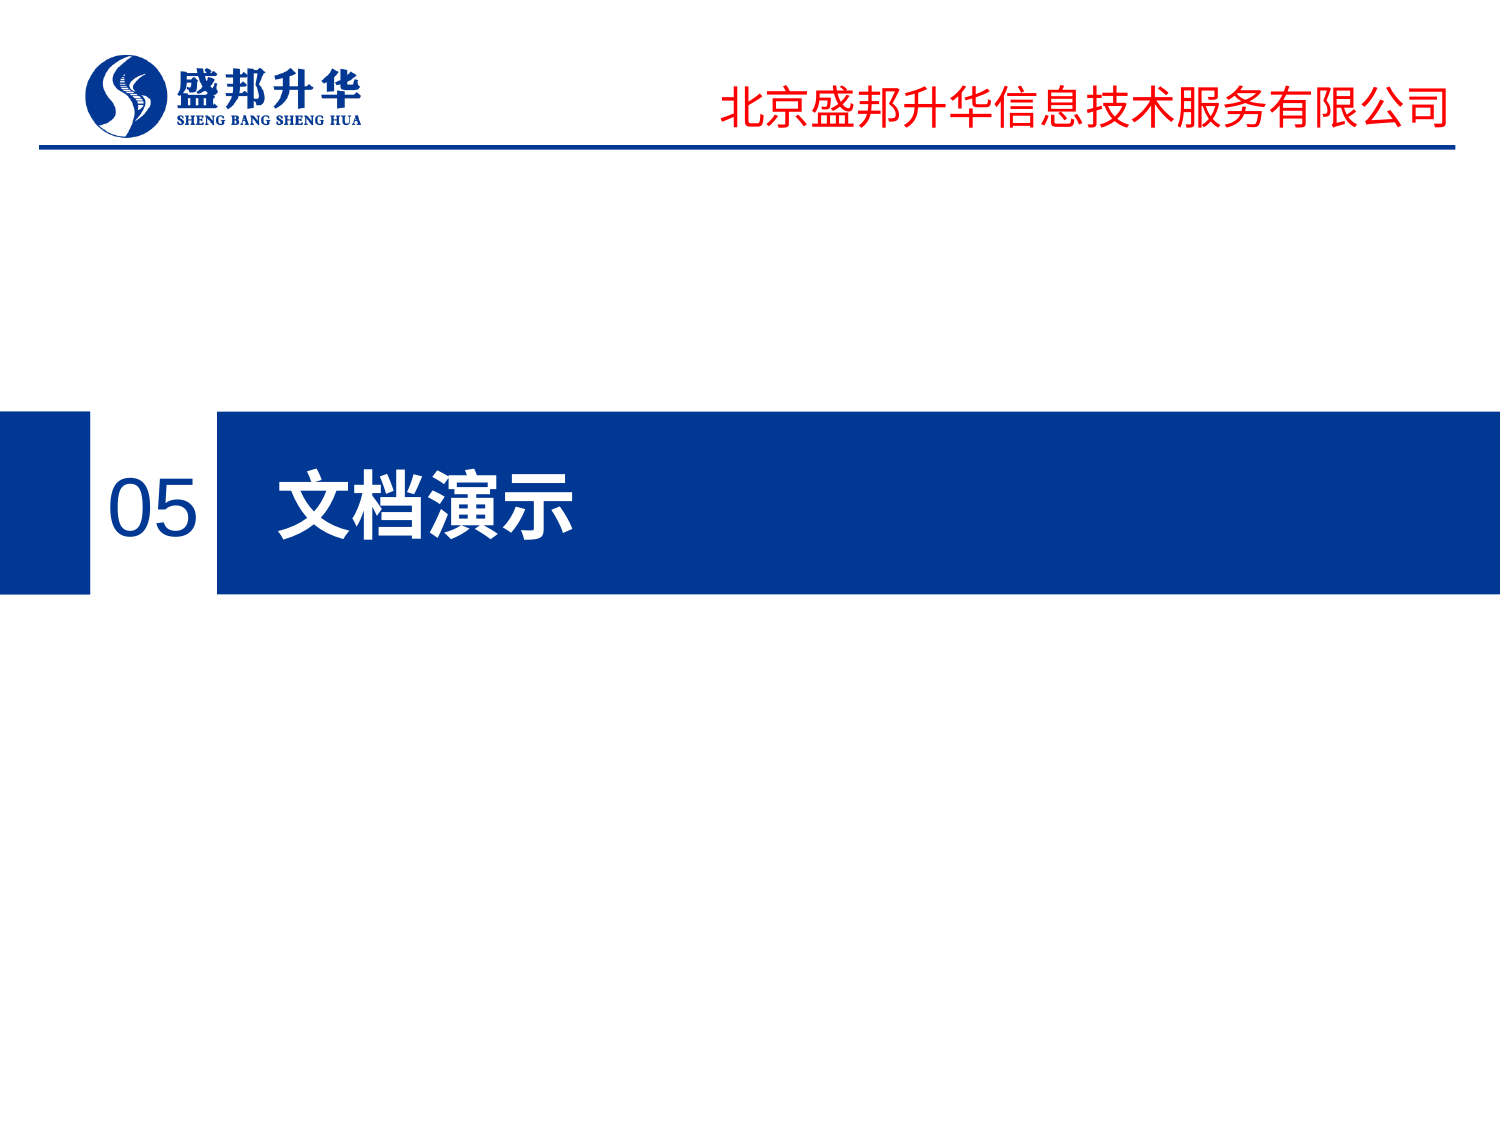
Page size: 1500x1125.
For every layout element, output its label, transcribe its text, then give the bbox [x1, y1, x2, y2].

picture [75, 44, 371, 145]
text_box 北京盛邦升华信息技术服务有限公司 [681, 81, 1467, 178]
text_box 05 [90, 411, 218, 595]
text_box [0, 411, 90, 595]
text_box 文档演示 [218, 411, 1500, 595]
